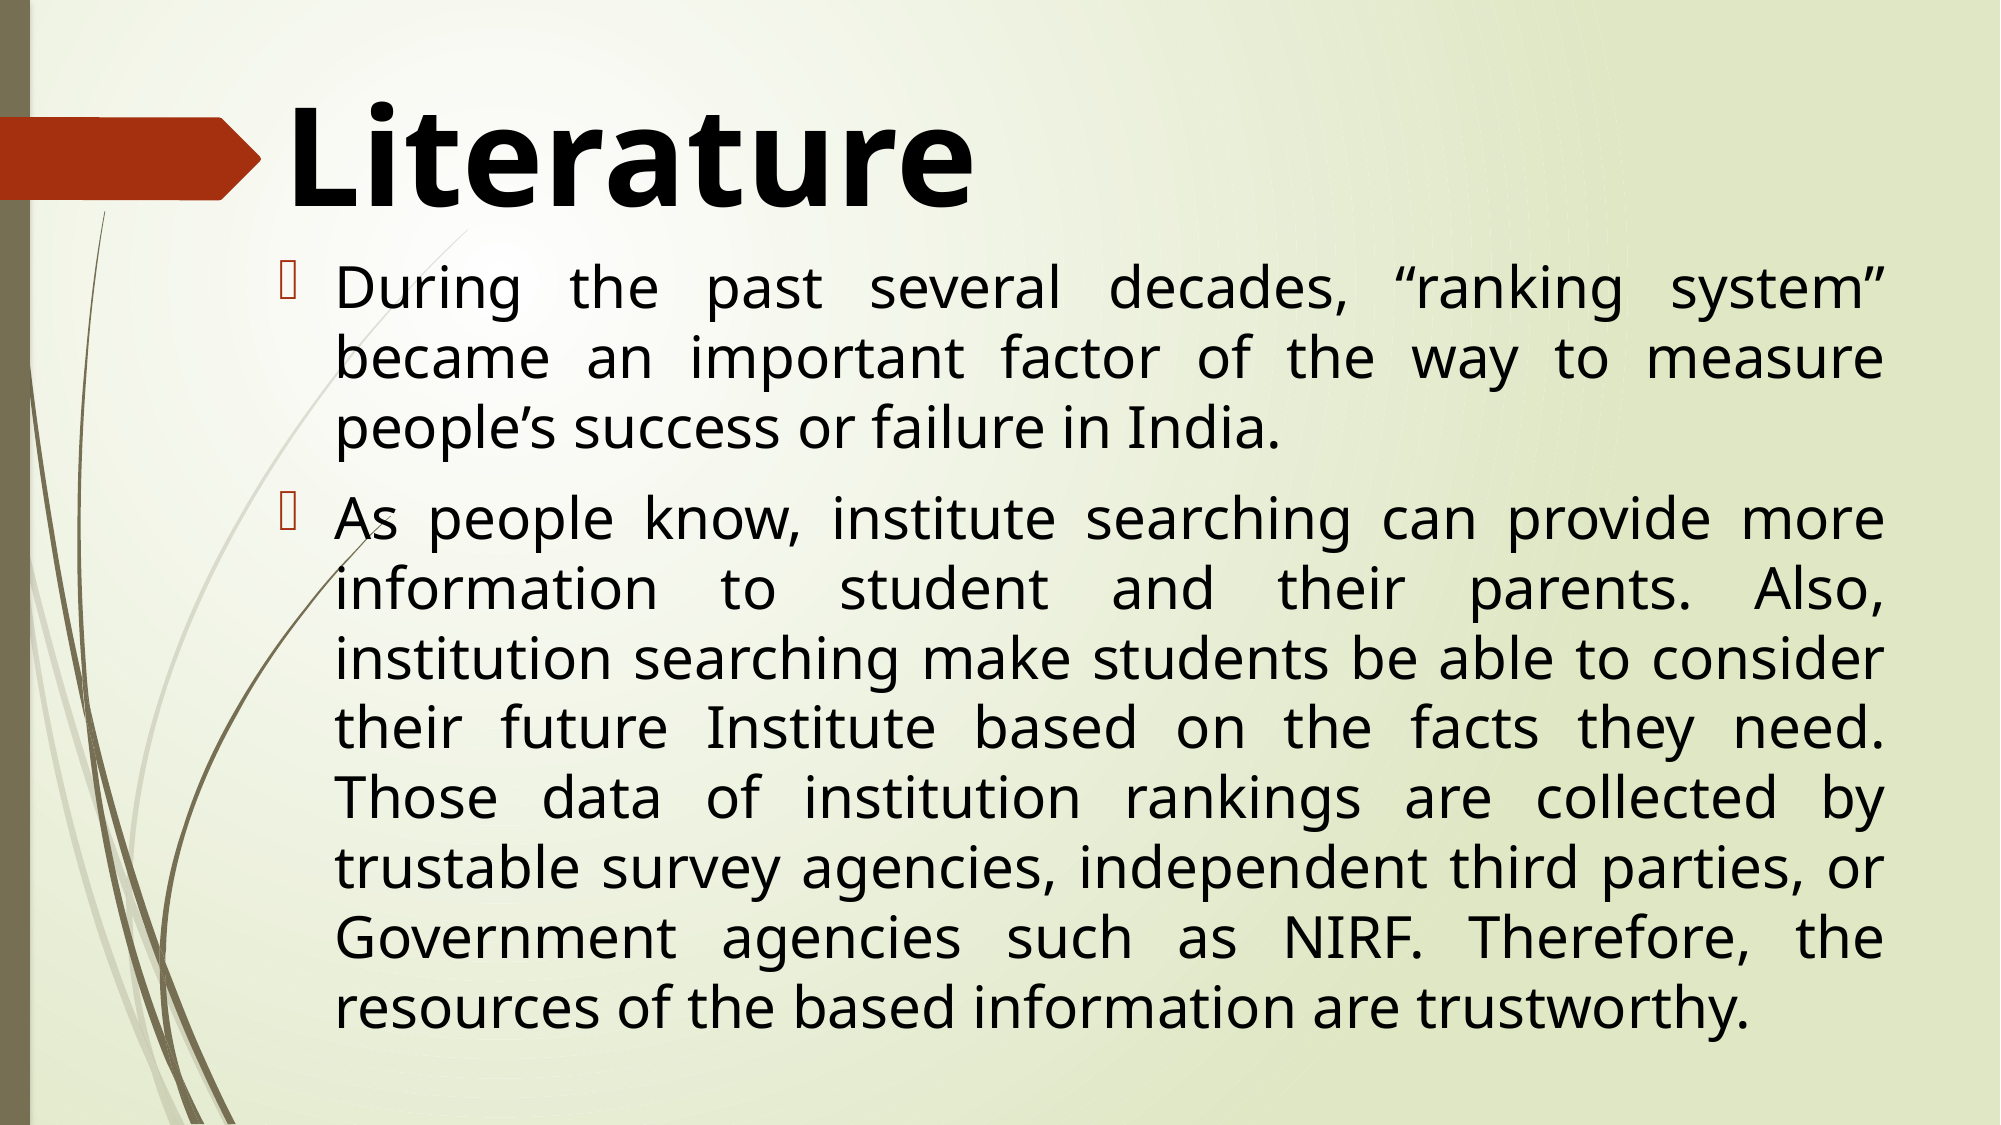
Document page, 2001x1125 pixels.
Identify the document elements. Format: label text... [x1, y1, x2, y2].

list During the past several decades, “ranking system” became an important factor of the way to measure people’s success or failure in India. As people know, institute searching can provide more information to student and their parents. Also, institution searching make students be able to consider their future Institute based on the facts they need. Those data of institution rankings are collected by trustable survey agencies, independent third parties, or Government agencies such as NIRF. Therefore, the resources of the based information are trustworthy. [263, 243, 1901, 1125]
text_box Literature [268, 61, 1907, 242]
